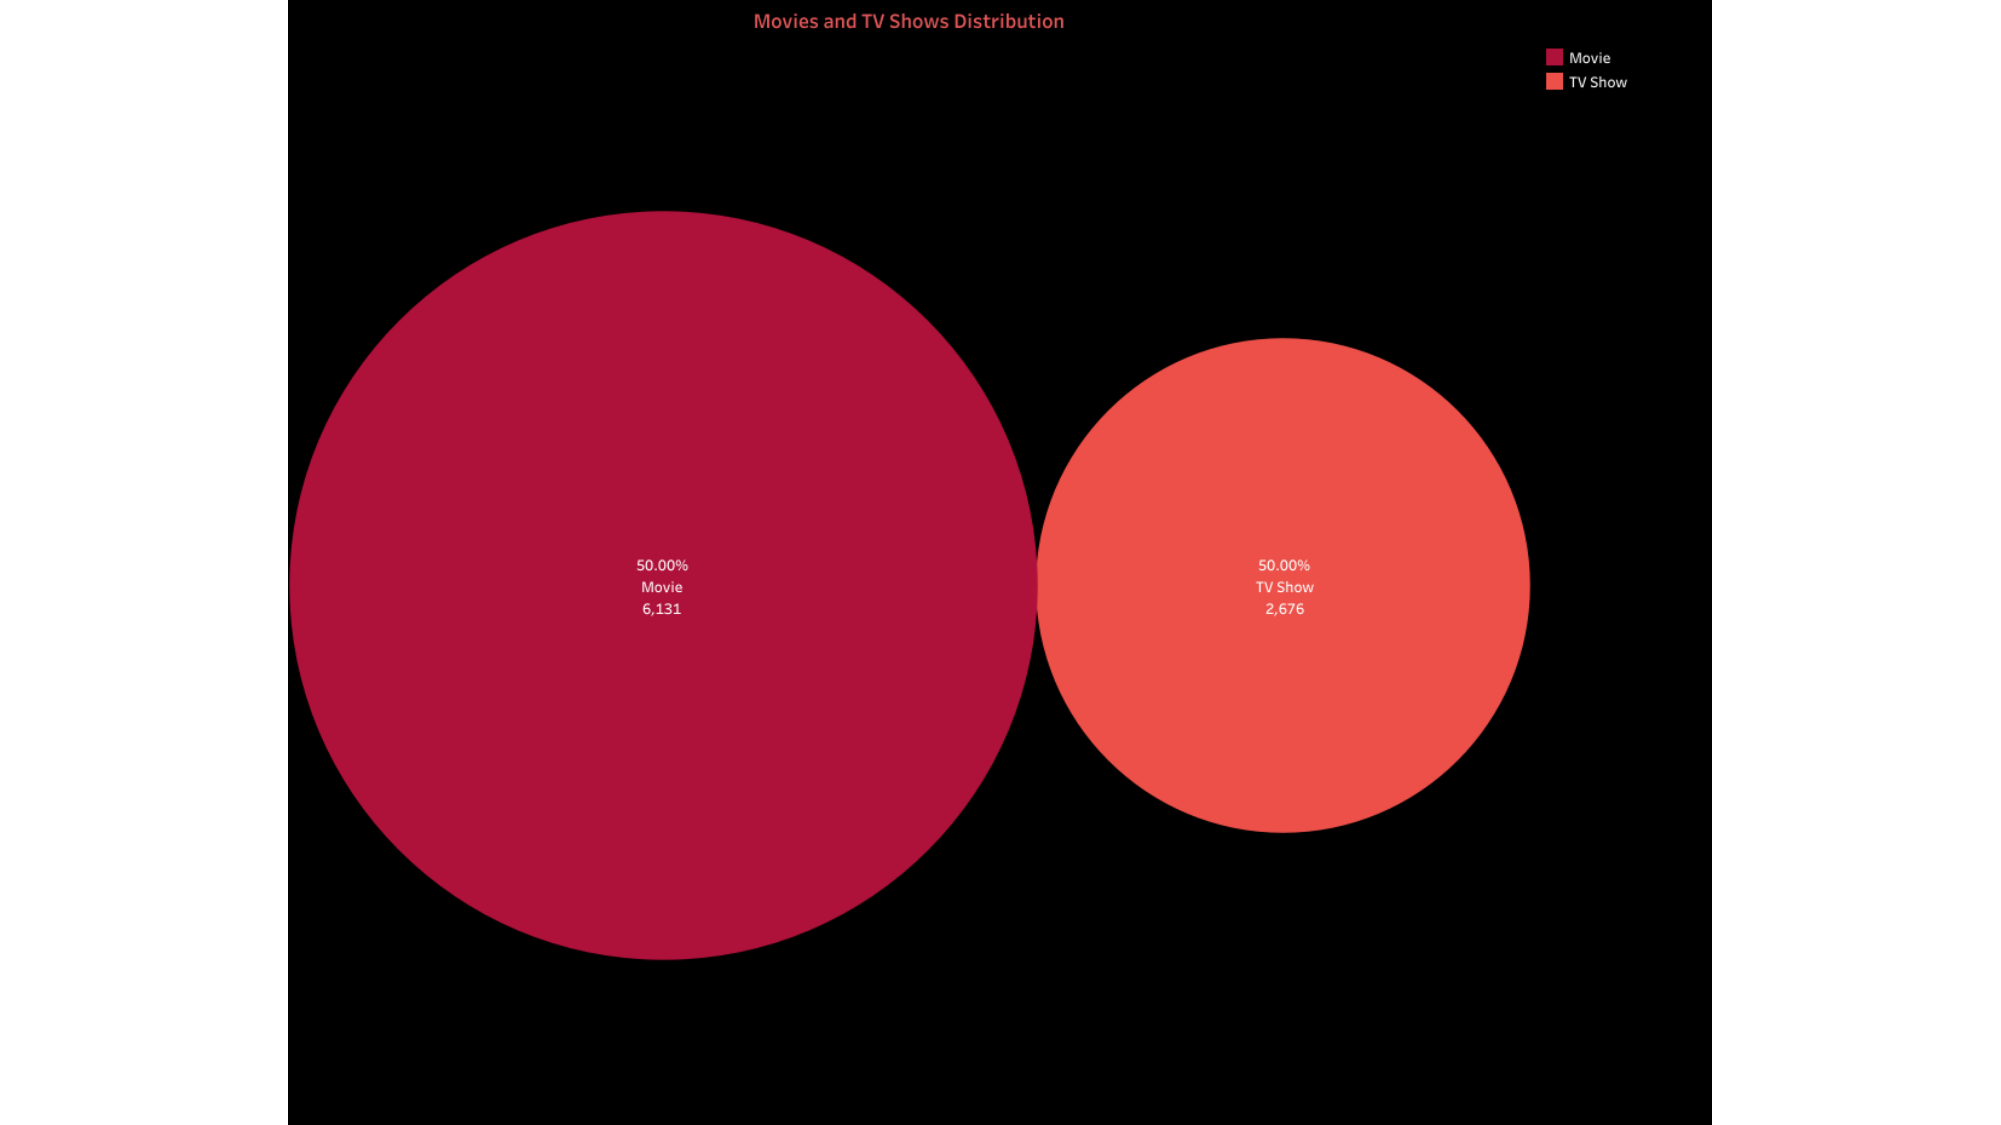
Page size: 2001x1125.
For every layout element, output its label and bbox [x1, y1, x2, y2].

picture [288, 0, 1712, 1125]
